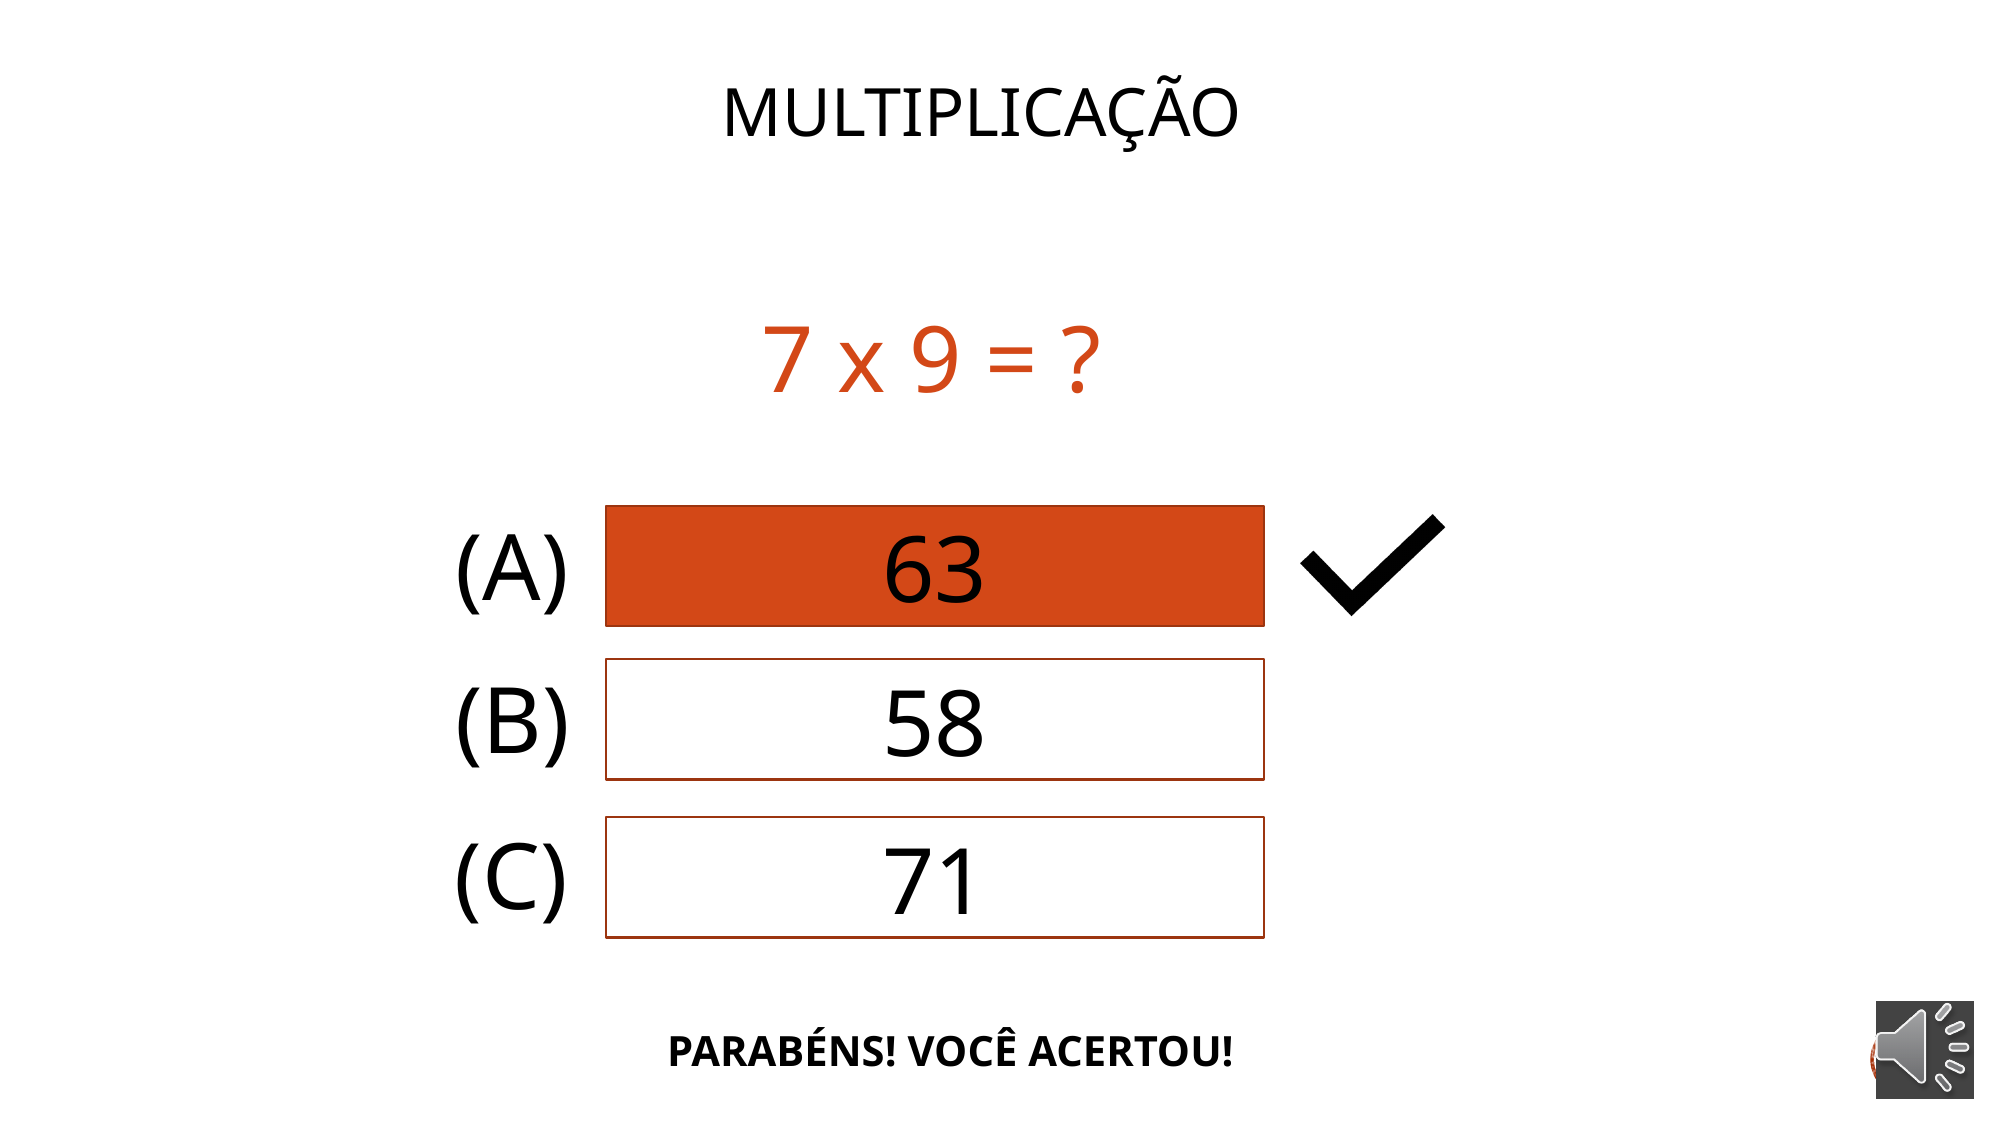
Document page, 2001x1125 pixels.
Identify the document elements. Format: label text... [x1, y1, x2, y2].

text_box 7 x 9 = ? [746, 293, 1581, 419]
text_box (B) [439, 654, 890, 780]
text_box 58 [605, 658, 1265, 781]
text_box MULTIPLICAÇÃO [380, 62, 1584, 158]
picture [1297, 489, 1448, 640]
text_box 71 [605, 816, 1265, 939]
text_box 63 [638, 505, 1265, 627]
text_box (C) [439, 810, 890, 935]
picture [1875, 1000, 1975, 1100]
text_box (A) [440, 501, 638, 627]
text_box PARABÉNS! VOCÊ ACERTOU! [652, 1017, 1329, 1083]
